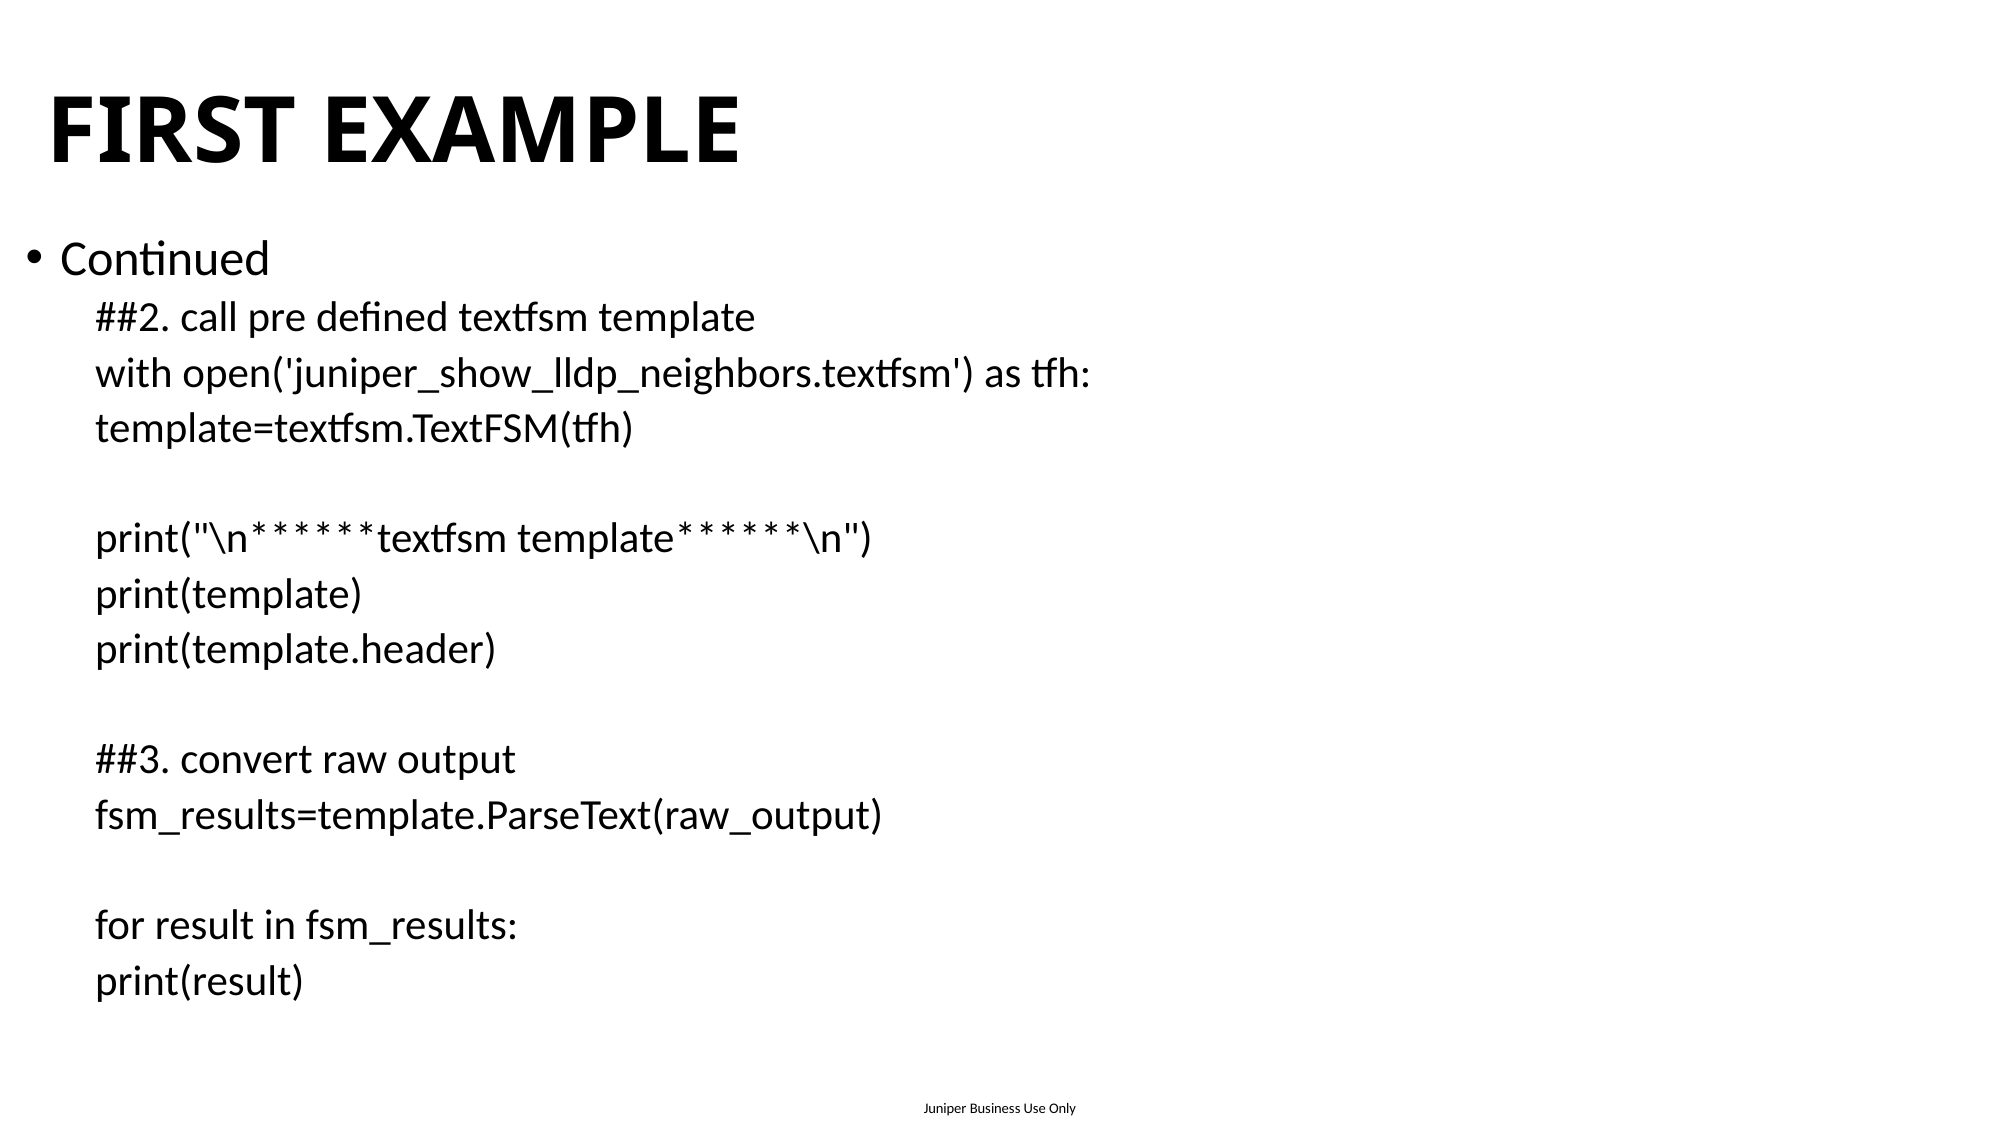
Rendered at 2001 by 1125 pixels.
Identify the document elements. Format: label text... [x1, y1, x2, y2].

list Continued ##2. call pre defined textfsm template with open('juniper_show_lldp_neighbors.textfsm') as tfh: template=textfsm.TextFSM(tfh) print("\n******textfsm template******\n") print(template) print(template.header) ##3. convert raw output fsm_results=template.ParseText(raw_output) for result in fsm_results: print(result) [10, 224, 1969, 1014]
title FIRST EXAMPLE [31, 53, 1757, 213]
